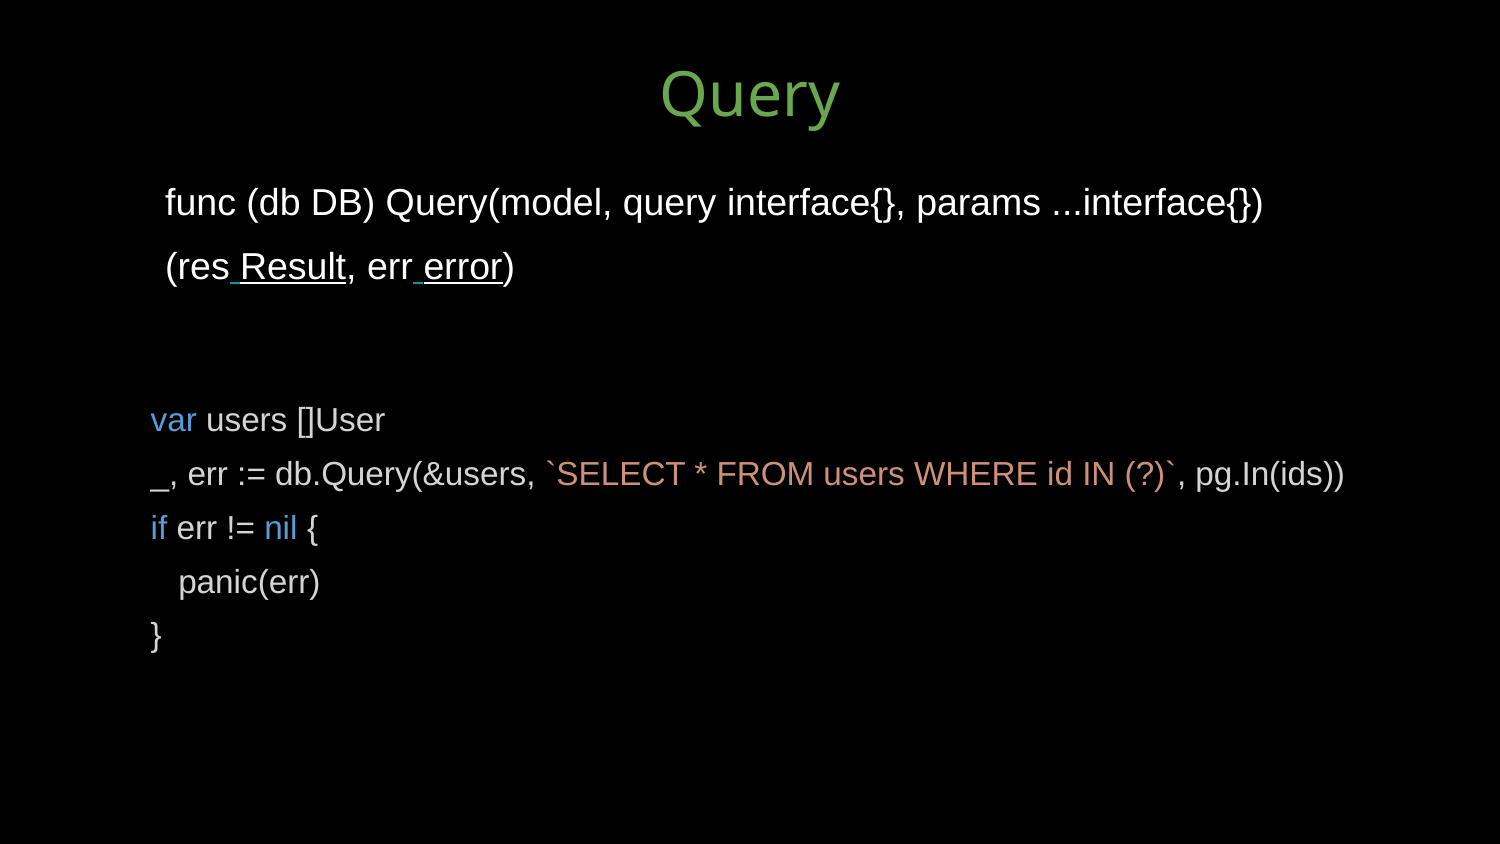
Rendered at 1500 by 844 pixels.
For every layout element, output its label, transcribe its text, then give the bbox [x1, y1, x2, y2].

text_box func (db DB) Query(model, query interface{}, params ...interface{}) (res Result, err error) var users []User _, err := db.Query(&users, `SELECT * FROM users WHERE id IN (?)`, pg.In(ids)) if err != nil { panic(err) } [135, 144, 1365, 637]
title Query [51, 42, 1449, 145]
